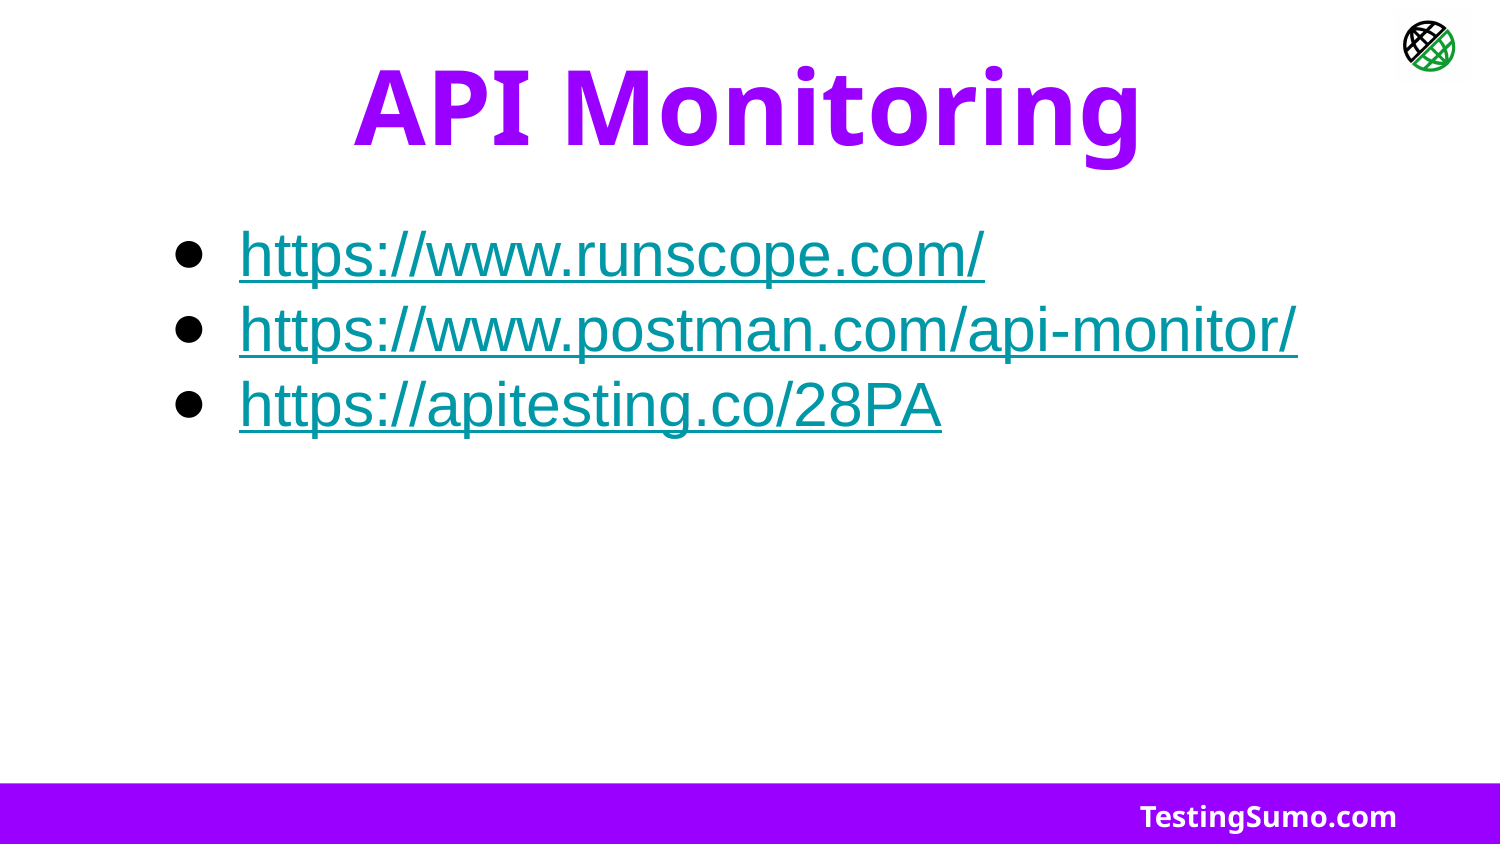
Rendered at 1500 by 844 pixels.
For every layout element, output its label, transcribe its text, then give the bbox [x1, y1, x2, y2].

title API Monitoring [51, 34, 1449, 173]
picture [1393, 9, 1471, 82]
text_box https://www.runscope.com/ https://www.postman.com/api-monitor/ https://apitesting.co/28PA [149, 198, 1378, 687]
